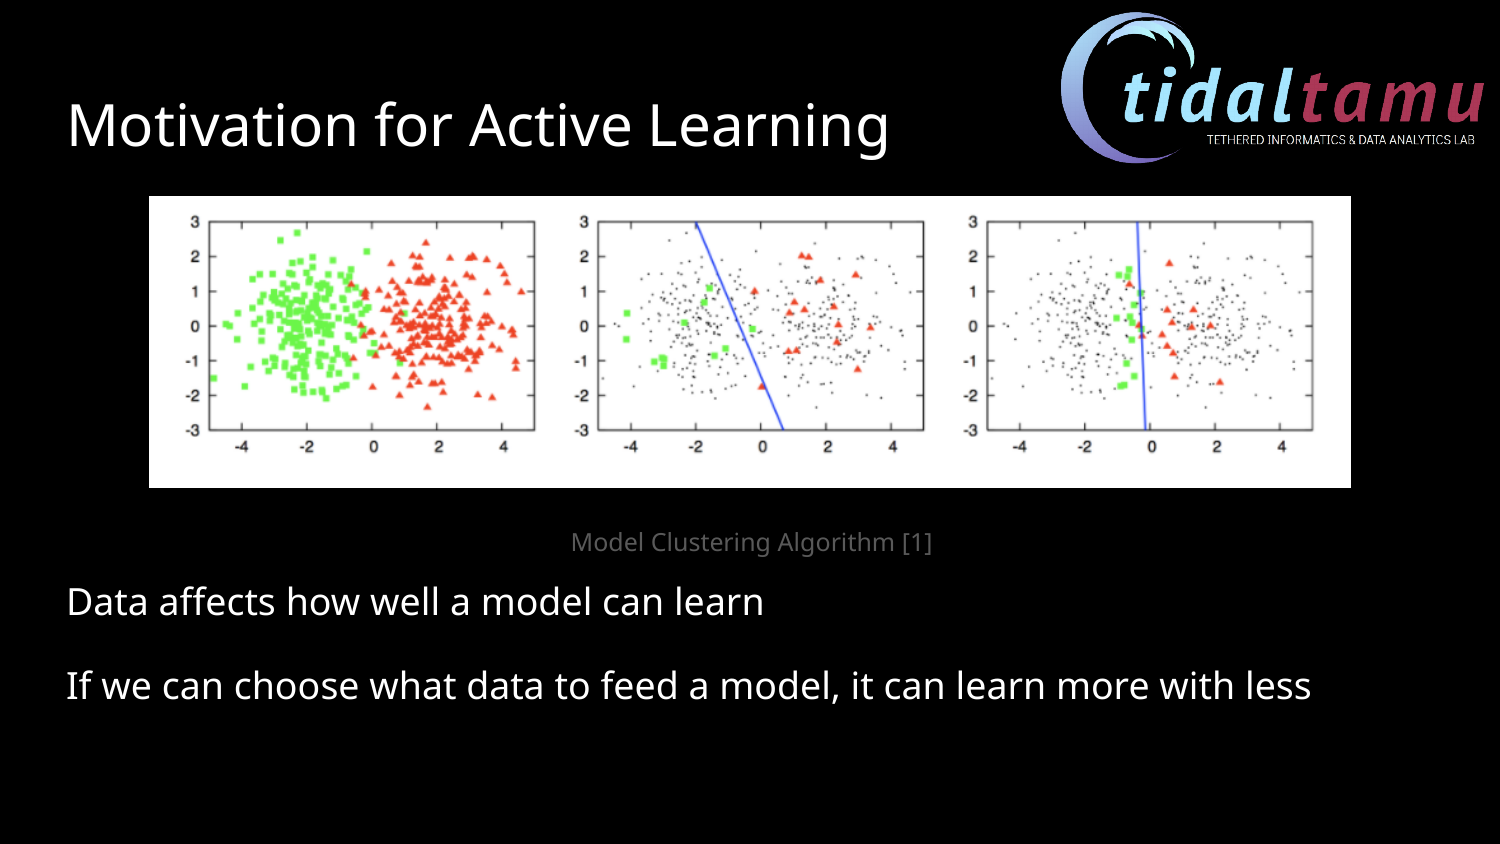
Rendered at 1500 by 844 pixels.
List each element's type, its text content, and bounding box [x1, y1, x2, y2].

text_box Model Clustering Algorithm [1] [151, 507, 1353, 572]
title Motivation for Active Learning [51, 72, 1048, 167]
list Data affects how well a model can learn If we can choose what data to feed a model, it can learn more with less [51, 555, 1449, 750]
picture [1053, 11, 1491, 168]
picture [149, 196, 1351, 488]
